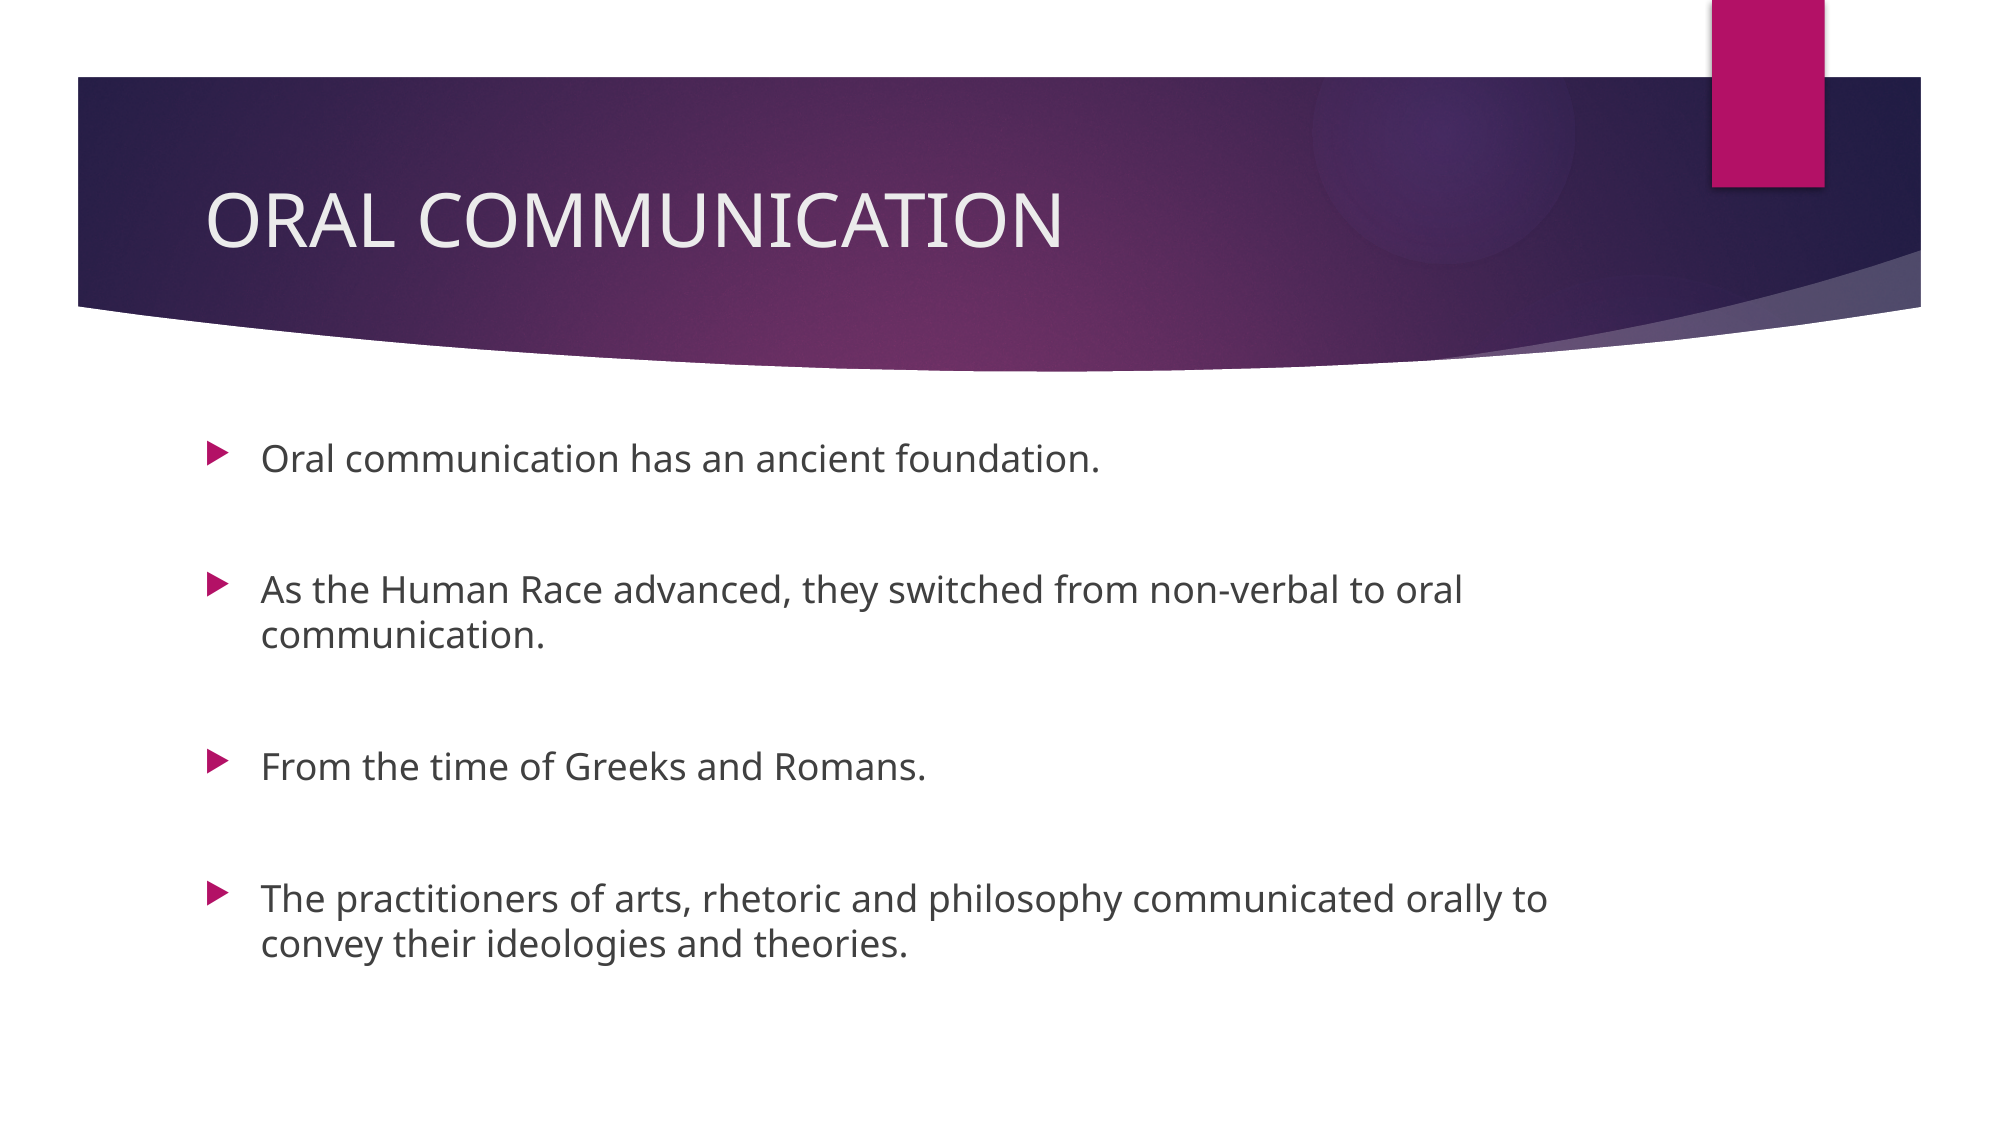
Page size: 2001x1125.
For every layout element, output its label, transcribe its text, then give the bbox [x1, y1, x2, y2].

title ORAL COMMUNICATION [189, 159, 1627, 276]
list Oral communication has an ancient foundation. As the Human Race advanced, they switched from non-verbal to oral communication. From the time of Greeks and Romans. The practitioners of arts, rhetoric and philosophy communicated orally to convey their ideologies and theories. [189, 427, 1638, 988]
